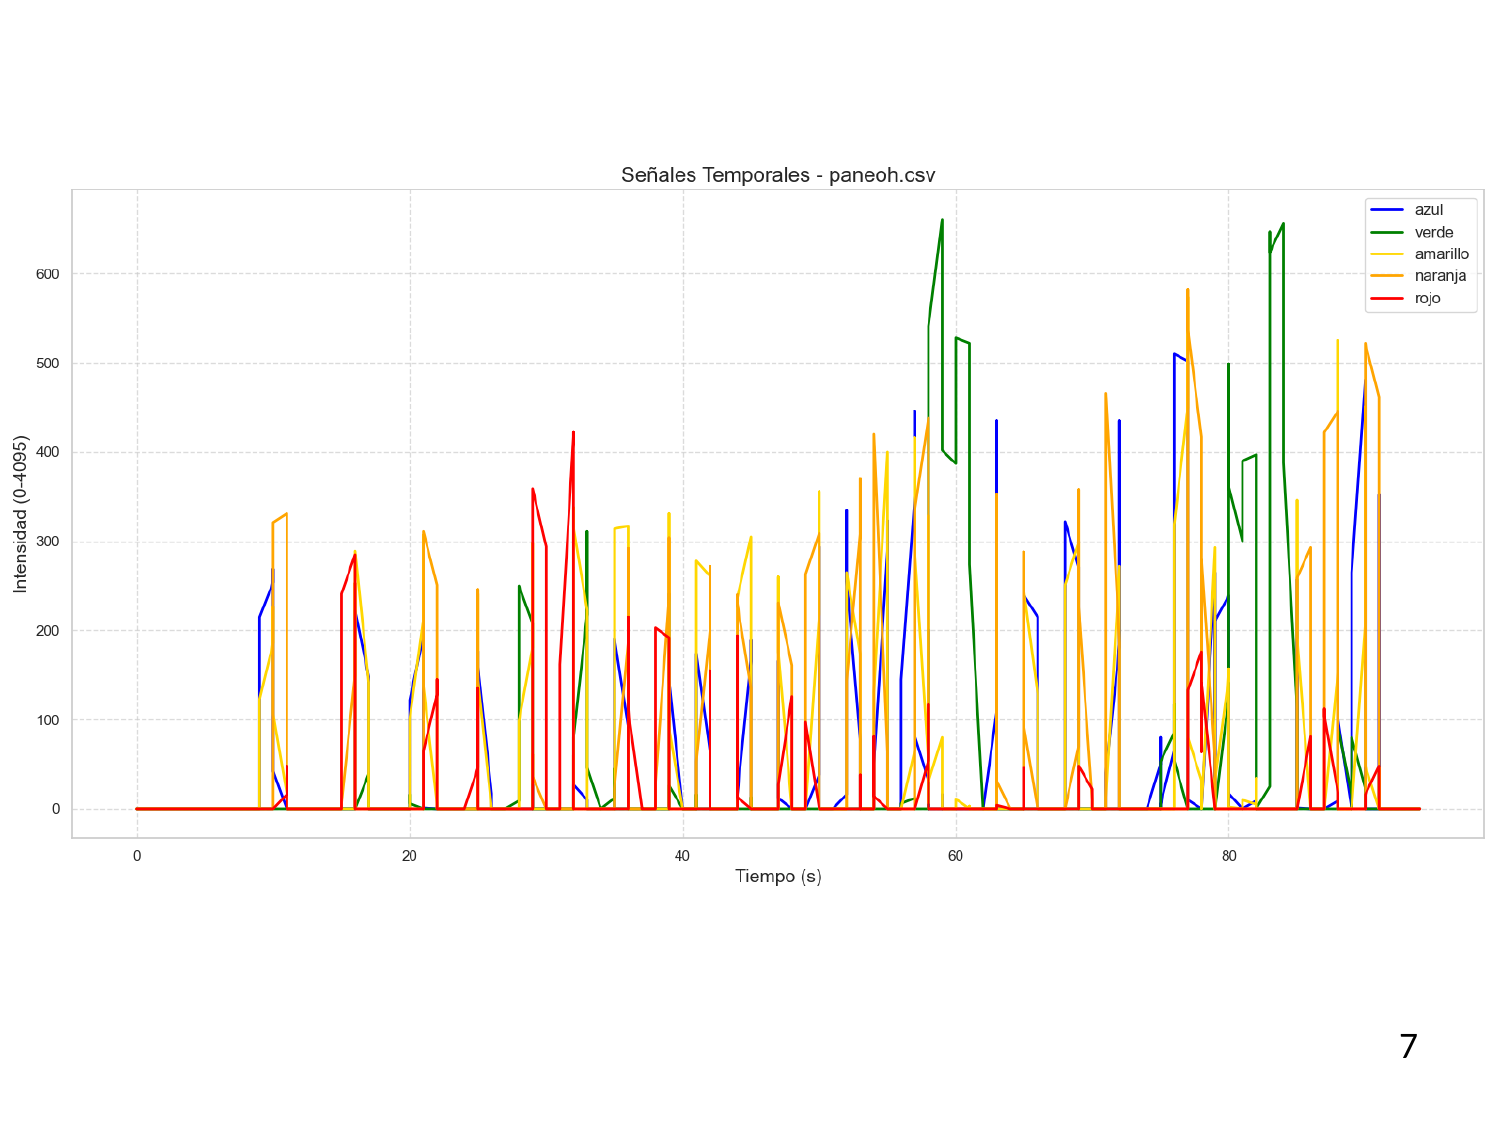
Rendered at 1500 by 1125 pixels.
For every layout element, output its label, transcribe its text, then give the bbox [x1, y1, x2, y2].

text_box 7 [1384, 1013, 1500, 1074]
picture [4, 157, 1494, 895]
